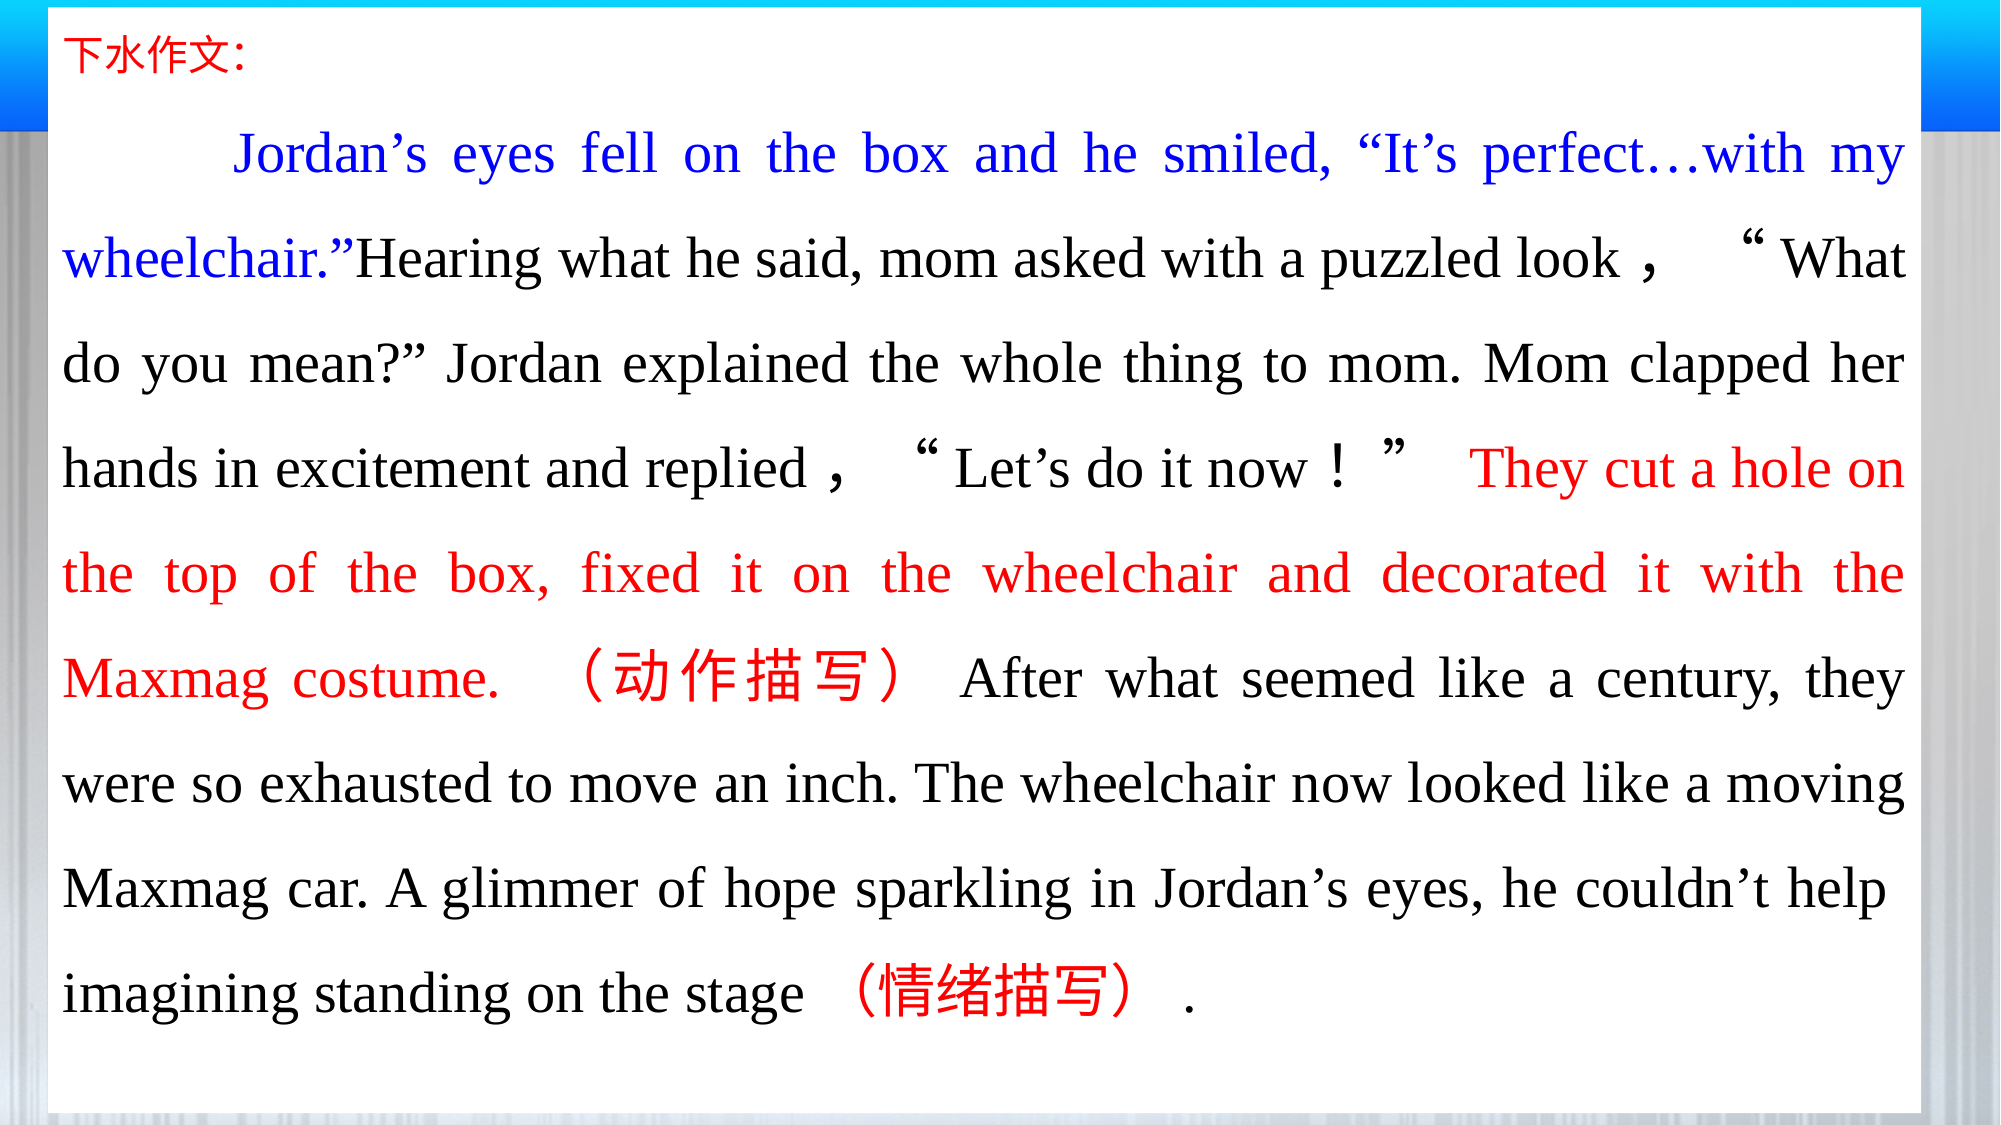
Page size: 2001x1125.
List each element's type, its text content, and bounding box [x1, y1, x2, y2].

picture [0, 51, 2000, 1125]
text_box 下水作文： Jordan’s eyes fell on the box and he smiled, “It’s perfect…with my wheelchair.”Hearing what he said, mom asked with a puzzled look， “What do you mean?” Jordan explained the whole thing to mom. Mom clapped her hands in excitement and replied，“Let’s do it now！” They cut a hole on the top of the box, fixed it on the wheelchair and decorated it with the Maxmag costume. （动作描写）After what seemed like a century, they were so exhausted to move an inch. The wheelchair now looked like a moving Maxmag car. A glimmer of hope sparkling in Jordan’s eyes, he couldn’t help imagining standing on the stage（情绪描写）. [48, 7, 1922, 1114]
